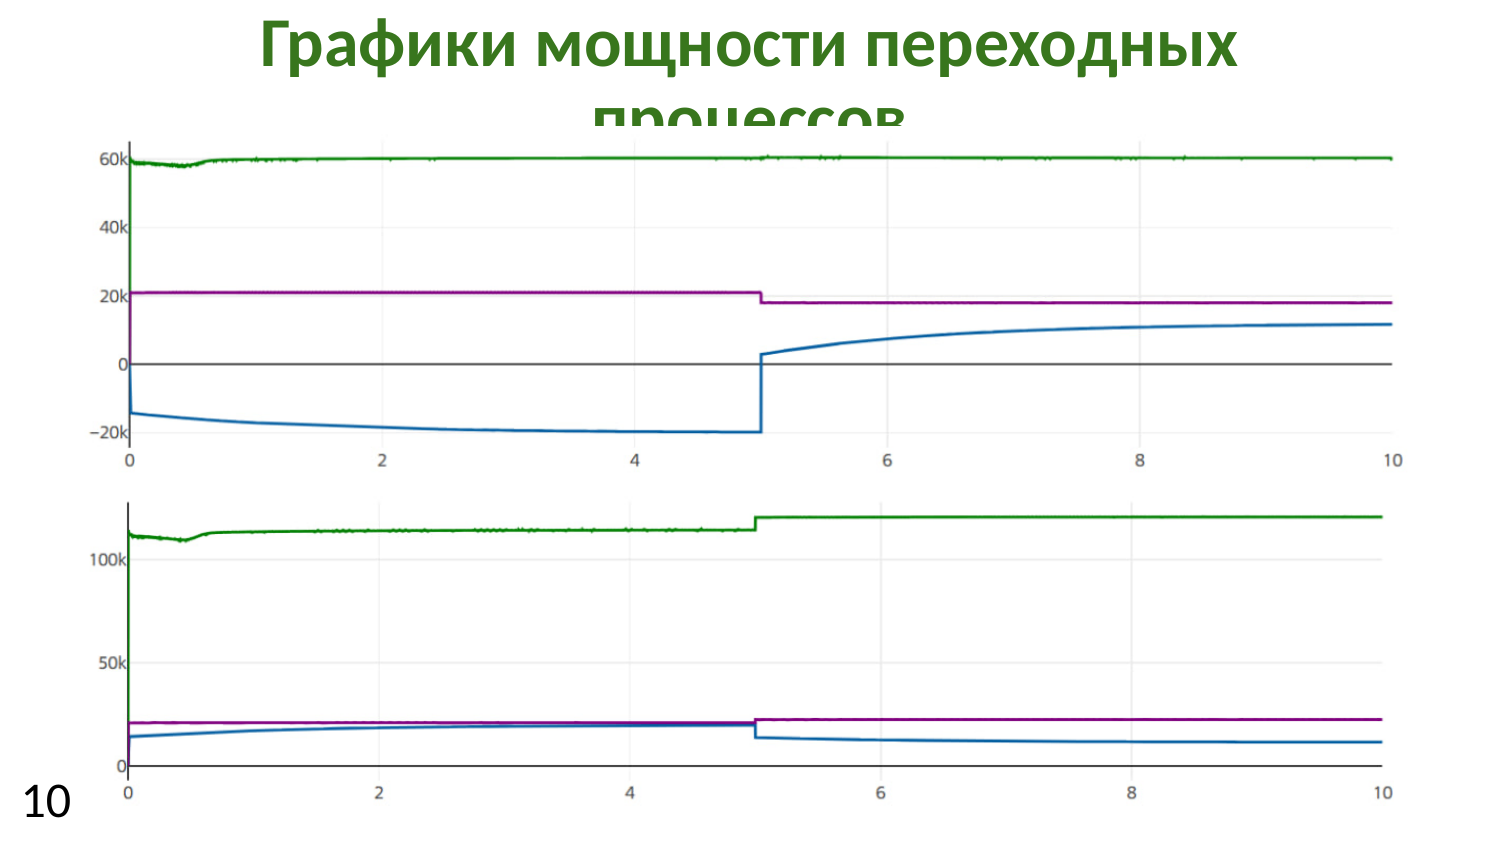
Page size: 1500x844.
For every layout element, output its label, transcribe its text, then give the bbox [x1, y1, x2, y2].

picture [75, 125, 1424, 811]
title Графики мощности переходных процессов [103, 0, 1397, 124]
text_box 10 [0, 752, 292, 843]
